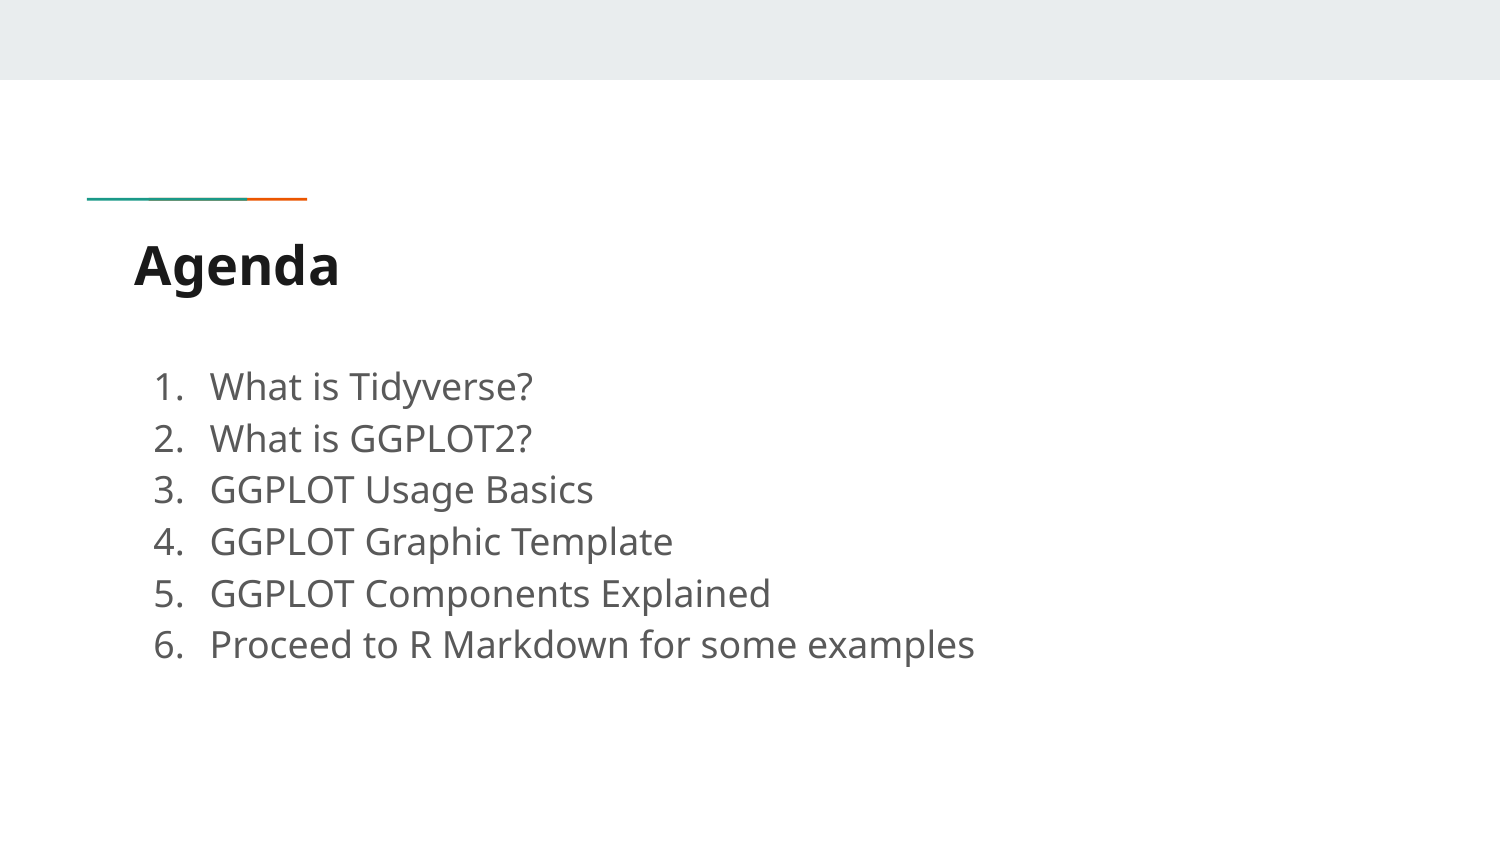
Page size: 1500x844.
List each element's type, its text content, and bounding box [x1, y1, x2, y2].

title Agenda [119, 216, 1381, 305]
list What is Tidyverse? What is GGPLOT2? GGPLOT Usage Basics GGPLOT Graphic Template GGPLOT Components Explained Proceed to R Markdown for some examples [119, 341, 1381, 712]
